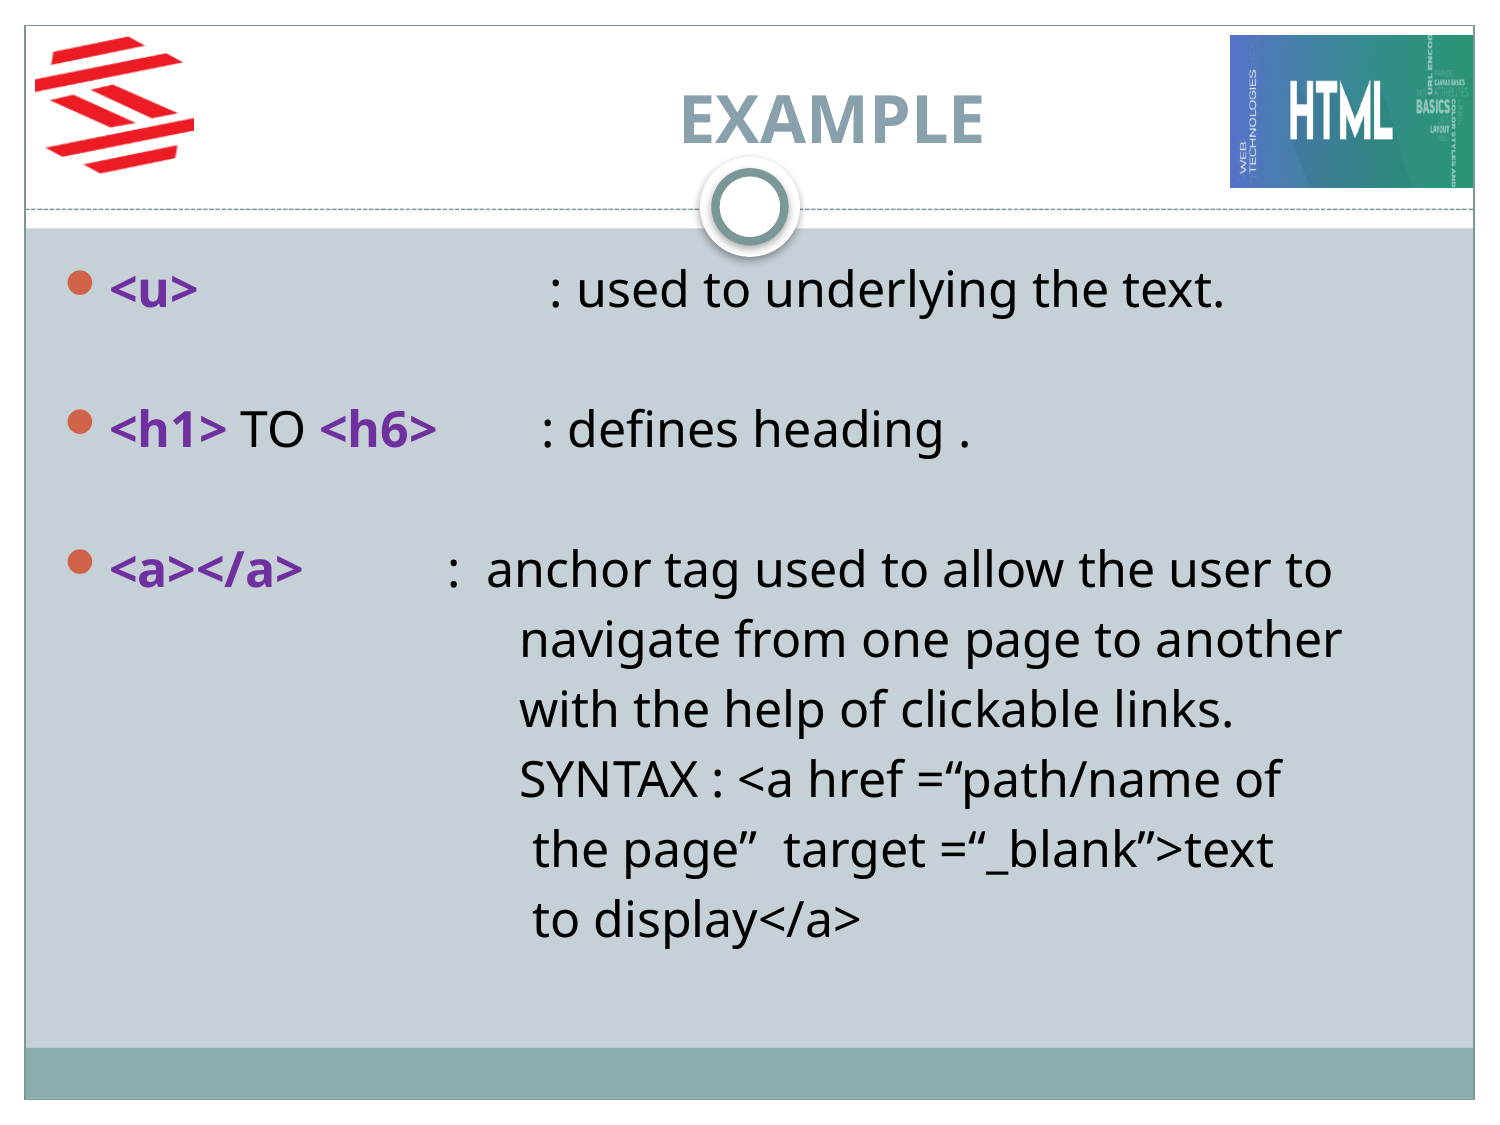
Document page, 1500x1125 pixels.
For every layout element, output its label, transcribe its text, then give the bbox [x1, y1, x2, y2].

picture [1230, 34, 1473, 188]
title [46, 23, 1447, 186]
text_box EXAMPLE [328, 0, 1207, 165]
picture [34, 34, 194, 180]
list <u> : used to underlying the text. <h1> TO <h6> : defines heading . <a></a> : anchor tag used to allow the user to navigate from one page to another with the help of clickable links. SYNTAX : <a href =“path/name of the page” target =“_blank”>text to display</a> [49, 250, 1445, 1001]
